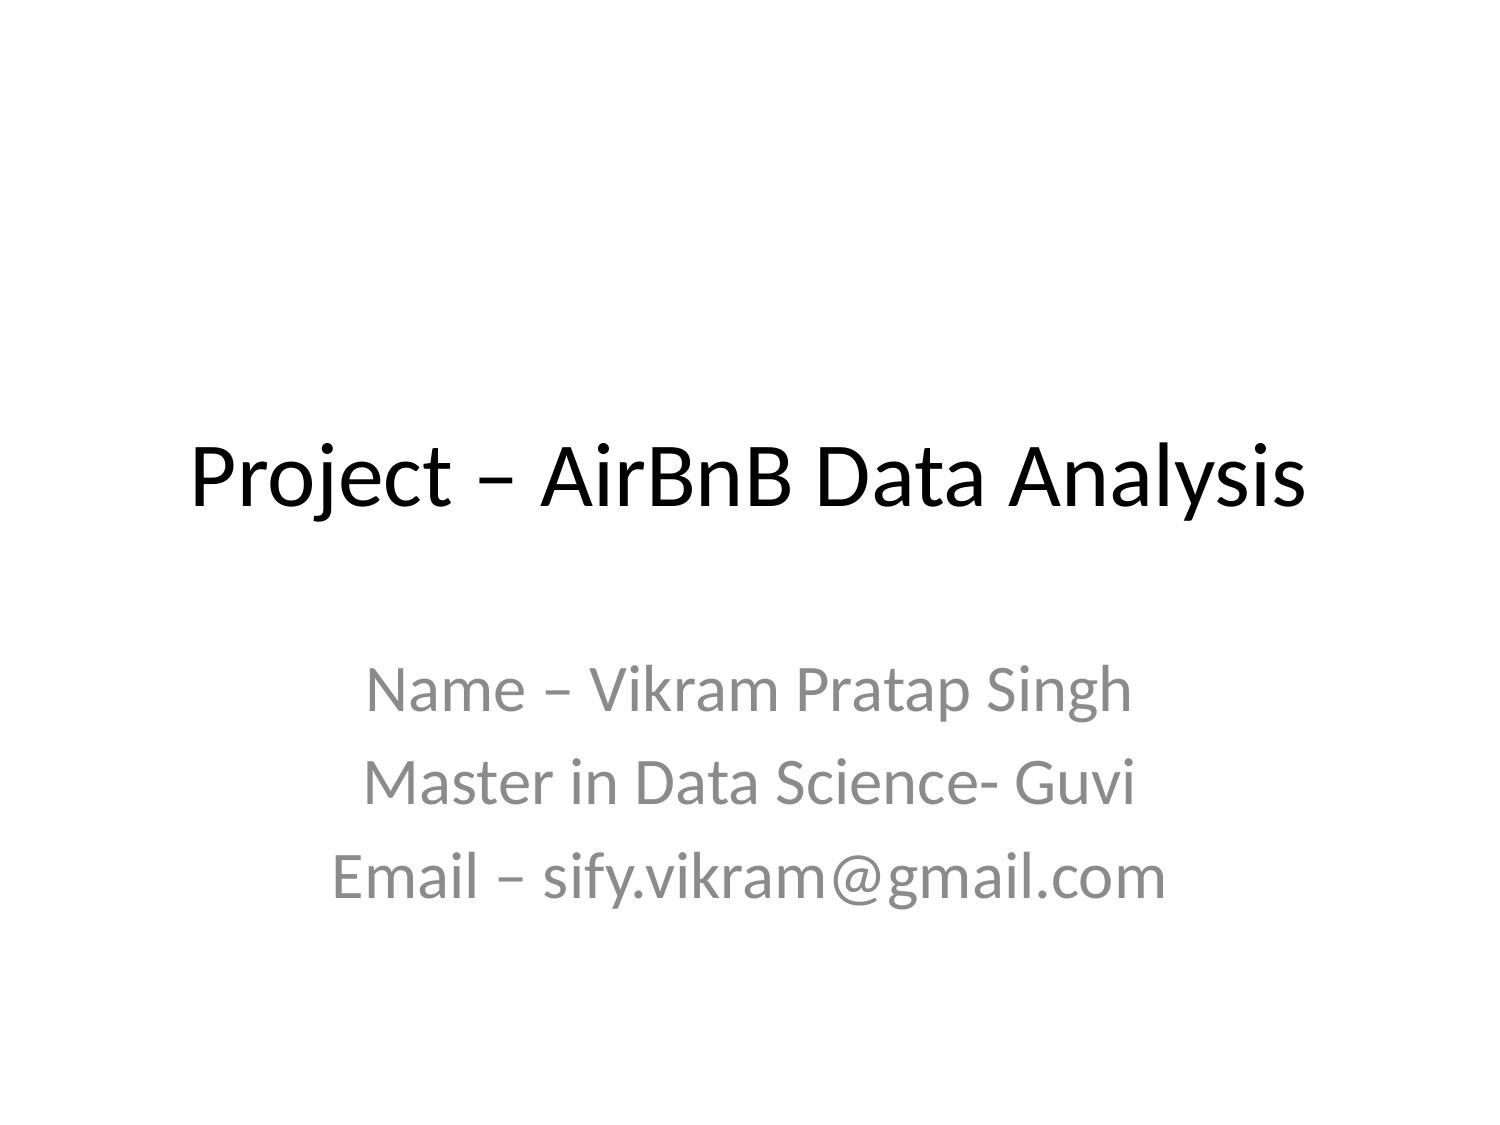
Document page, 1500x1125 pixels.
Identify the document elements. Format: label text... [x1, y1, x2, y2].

subtitle Name – Vikram Pratap Singh Master in Data Science- Guvi Email – sify.vikram@gmail.com [225, 637, 1275, 925]
title Project – AirBnB Data Analysis [112, 349, 1388, 591]
